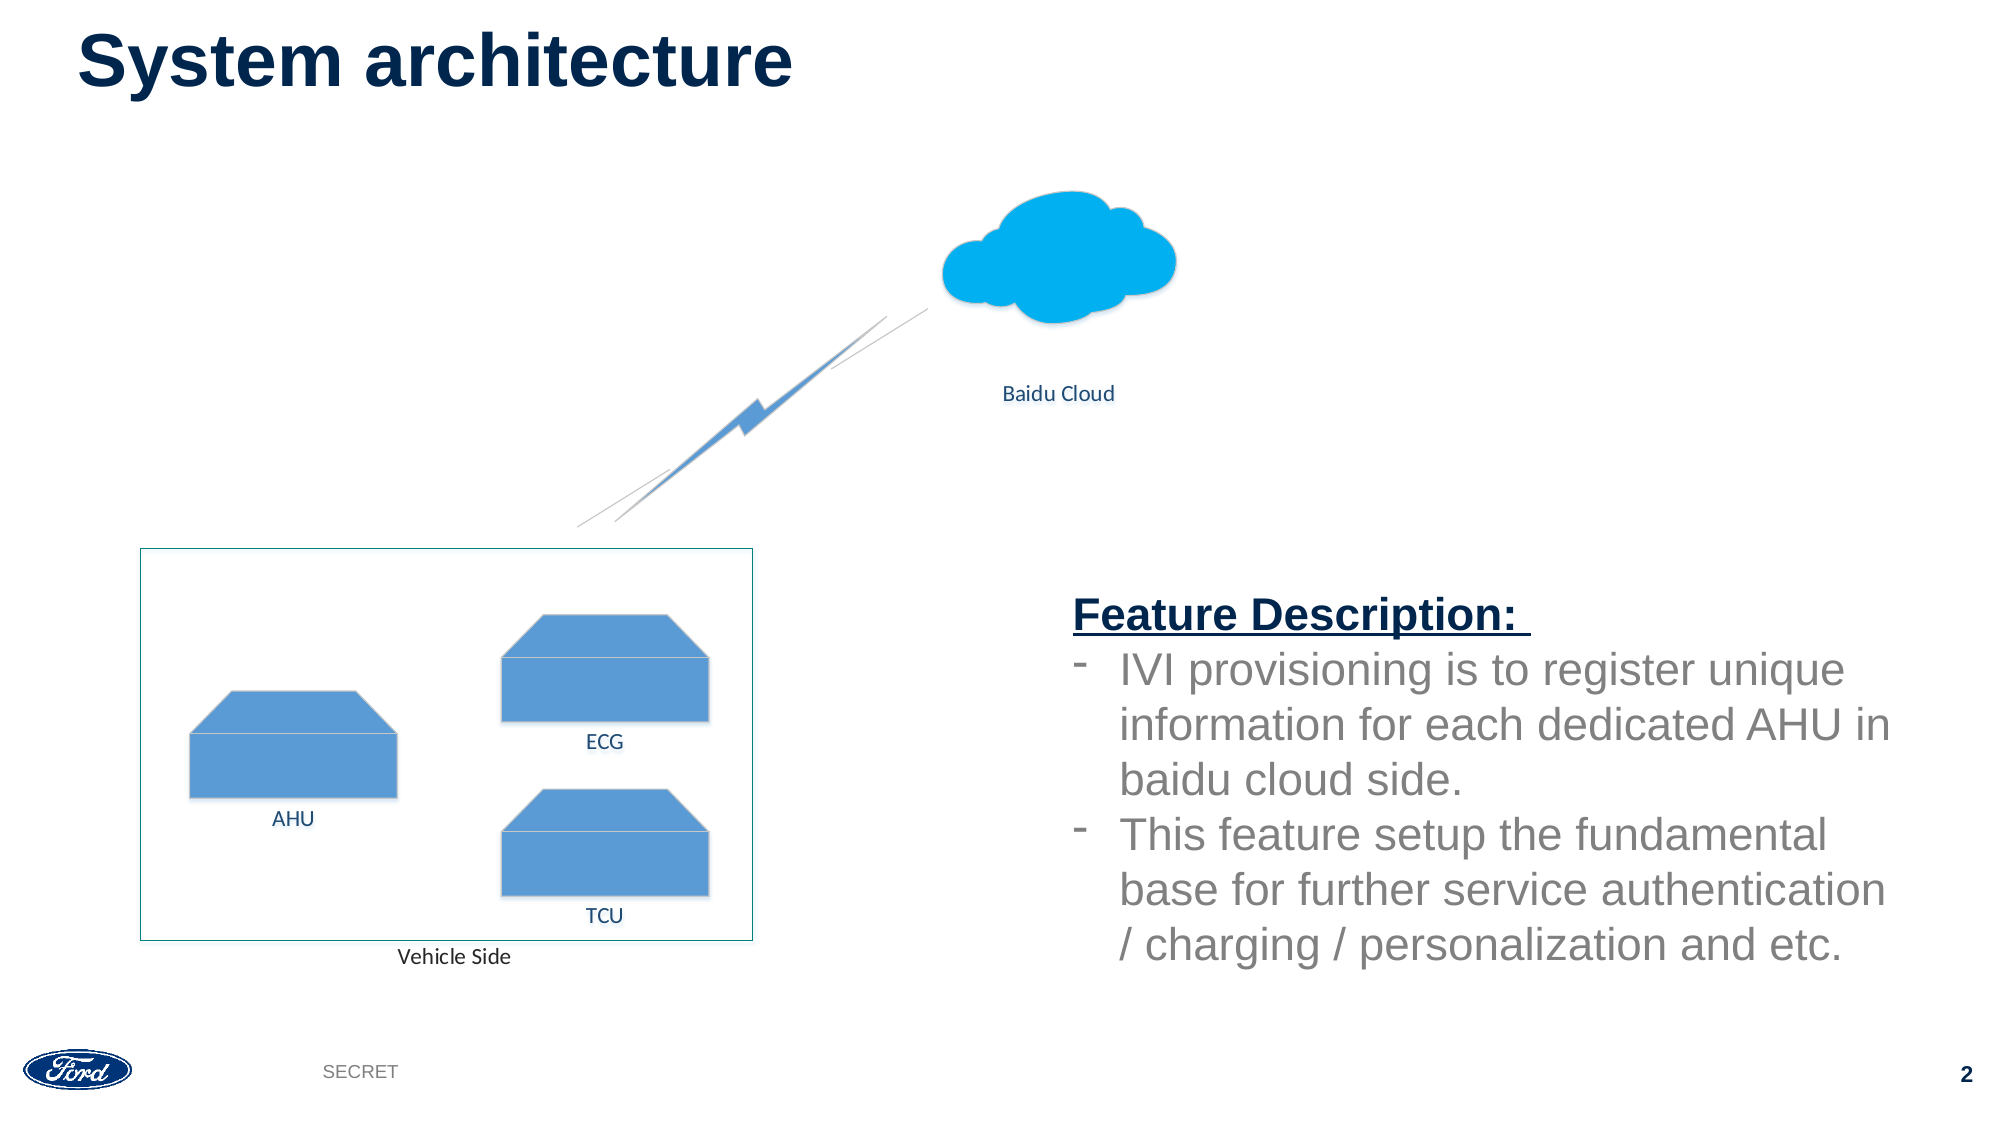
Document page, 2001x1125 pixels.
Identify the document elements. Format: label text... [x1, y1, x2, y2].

title System architecture [62, 14, 1841, 98]
picture [23, 1049, 132, 1090]
text_box Feature Description: IVI provisioning is to register unique information for each dedicated AHU in baidu cloud side. This feature setup the fundamental base for further service authentication / charging / personalization and etc. [1183, 584, 1901, 959]
picture [133, 187, 1183, 983]
